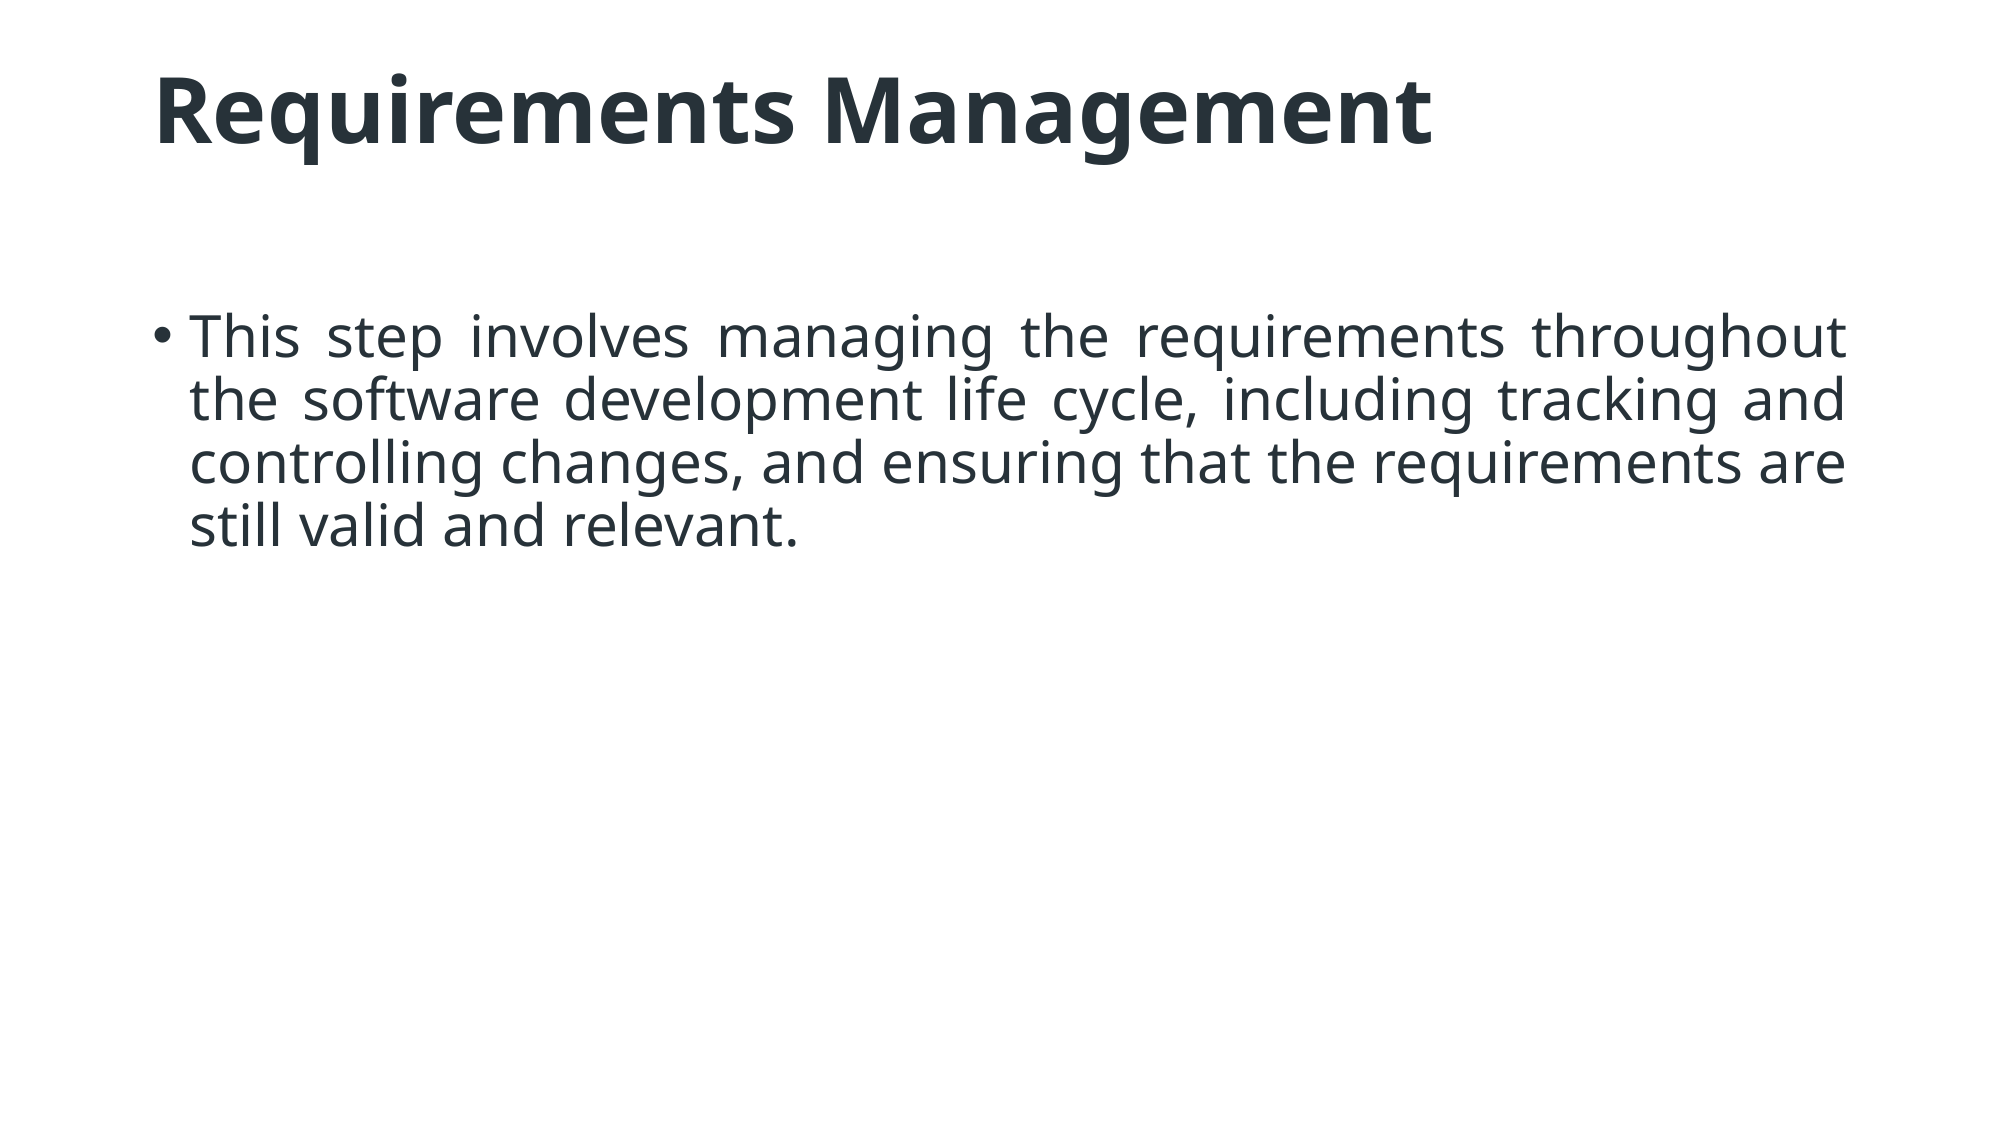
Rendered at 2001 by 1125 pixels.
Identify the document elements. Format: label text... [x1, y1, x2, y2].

list This step involves managing the requirements throughout the software development life cycle, including tracking and controlling changes, and ensuring that the requirements are still valid and relevant. [137, 299, 1863, 1014]
title Requirements Management [137, 59, 1863, 278]
